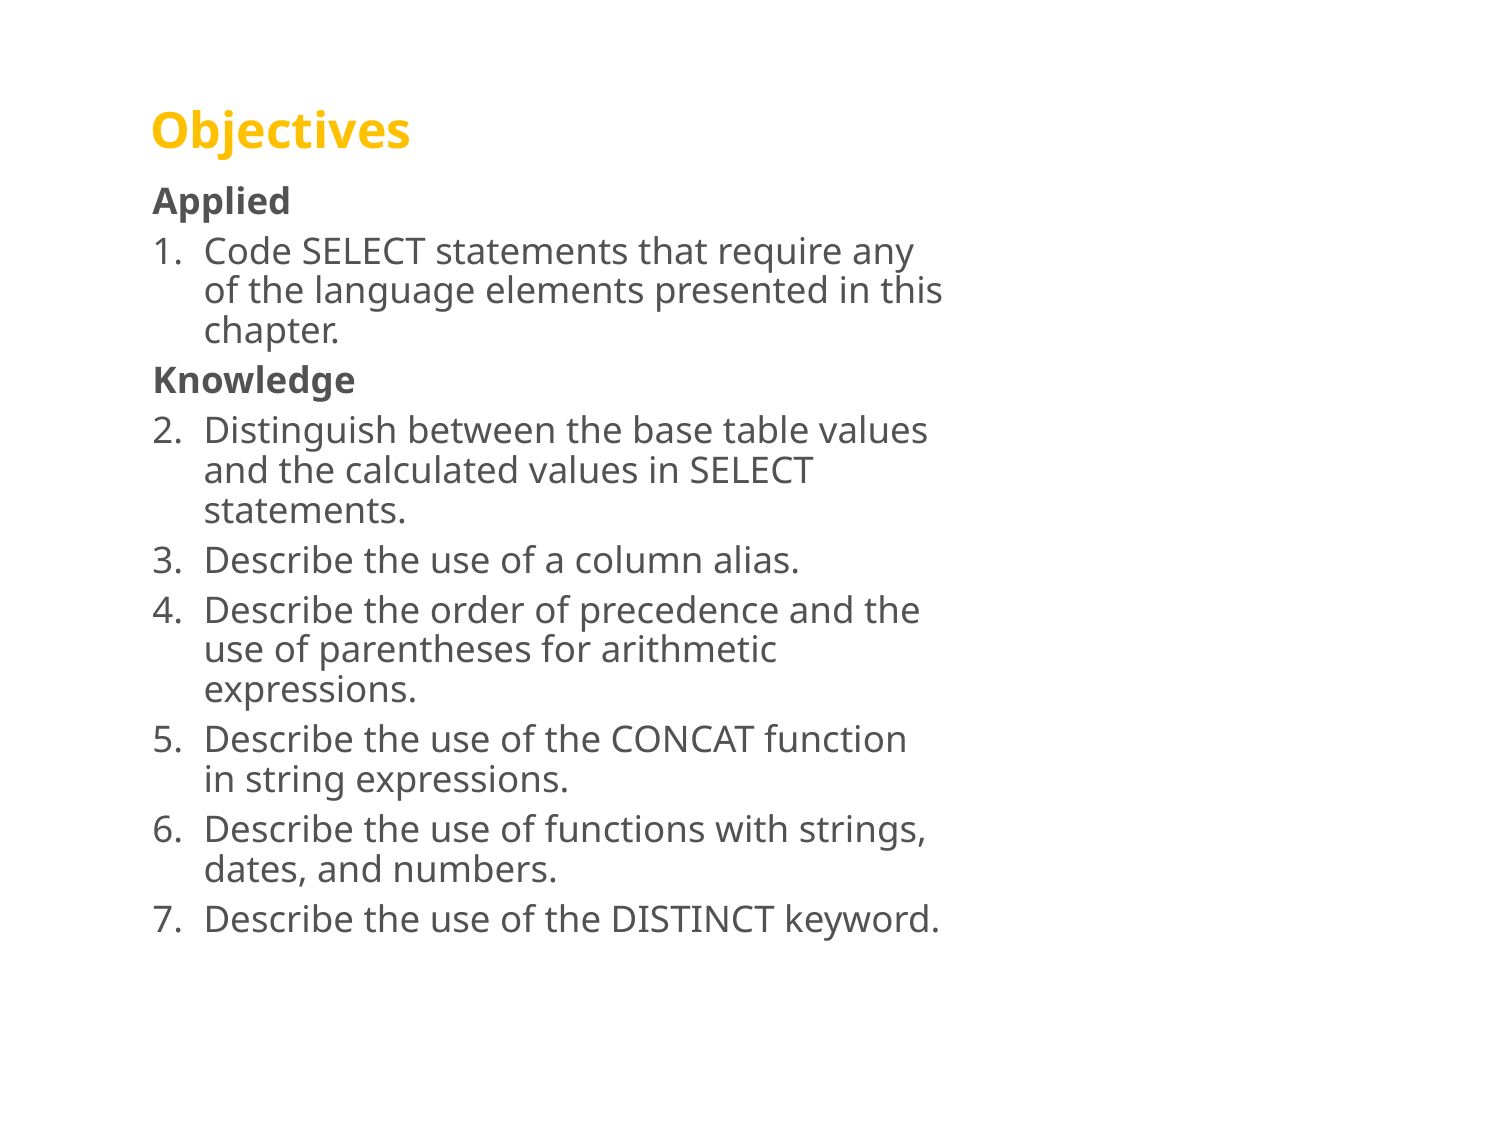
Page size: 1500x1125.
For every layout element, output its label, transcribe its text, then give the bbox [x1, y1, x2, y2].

title Objectives [150, 38, 1350, 227]
list Applied Code SELECT statements that require any of the language elements presented in this chapter. Knowledge Distinguish between the base table values and the calculated values in SELECT statements. Describe the use of a column alias. Describe the order of precedence and the use of parentheses for arithmetic expressions. Describe the use of the CONCAT function in string expressions. Describe the use of functions with strings, dates, and numbers. Describe the use of the DISTINCT keyword. [137, 174, 1003, 975]
